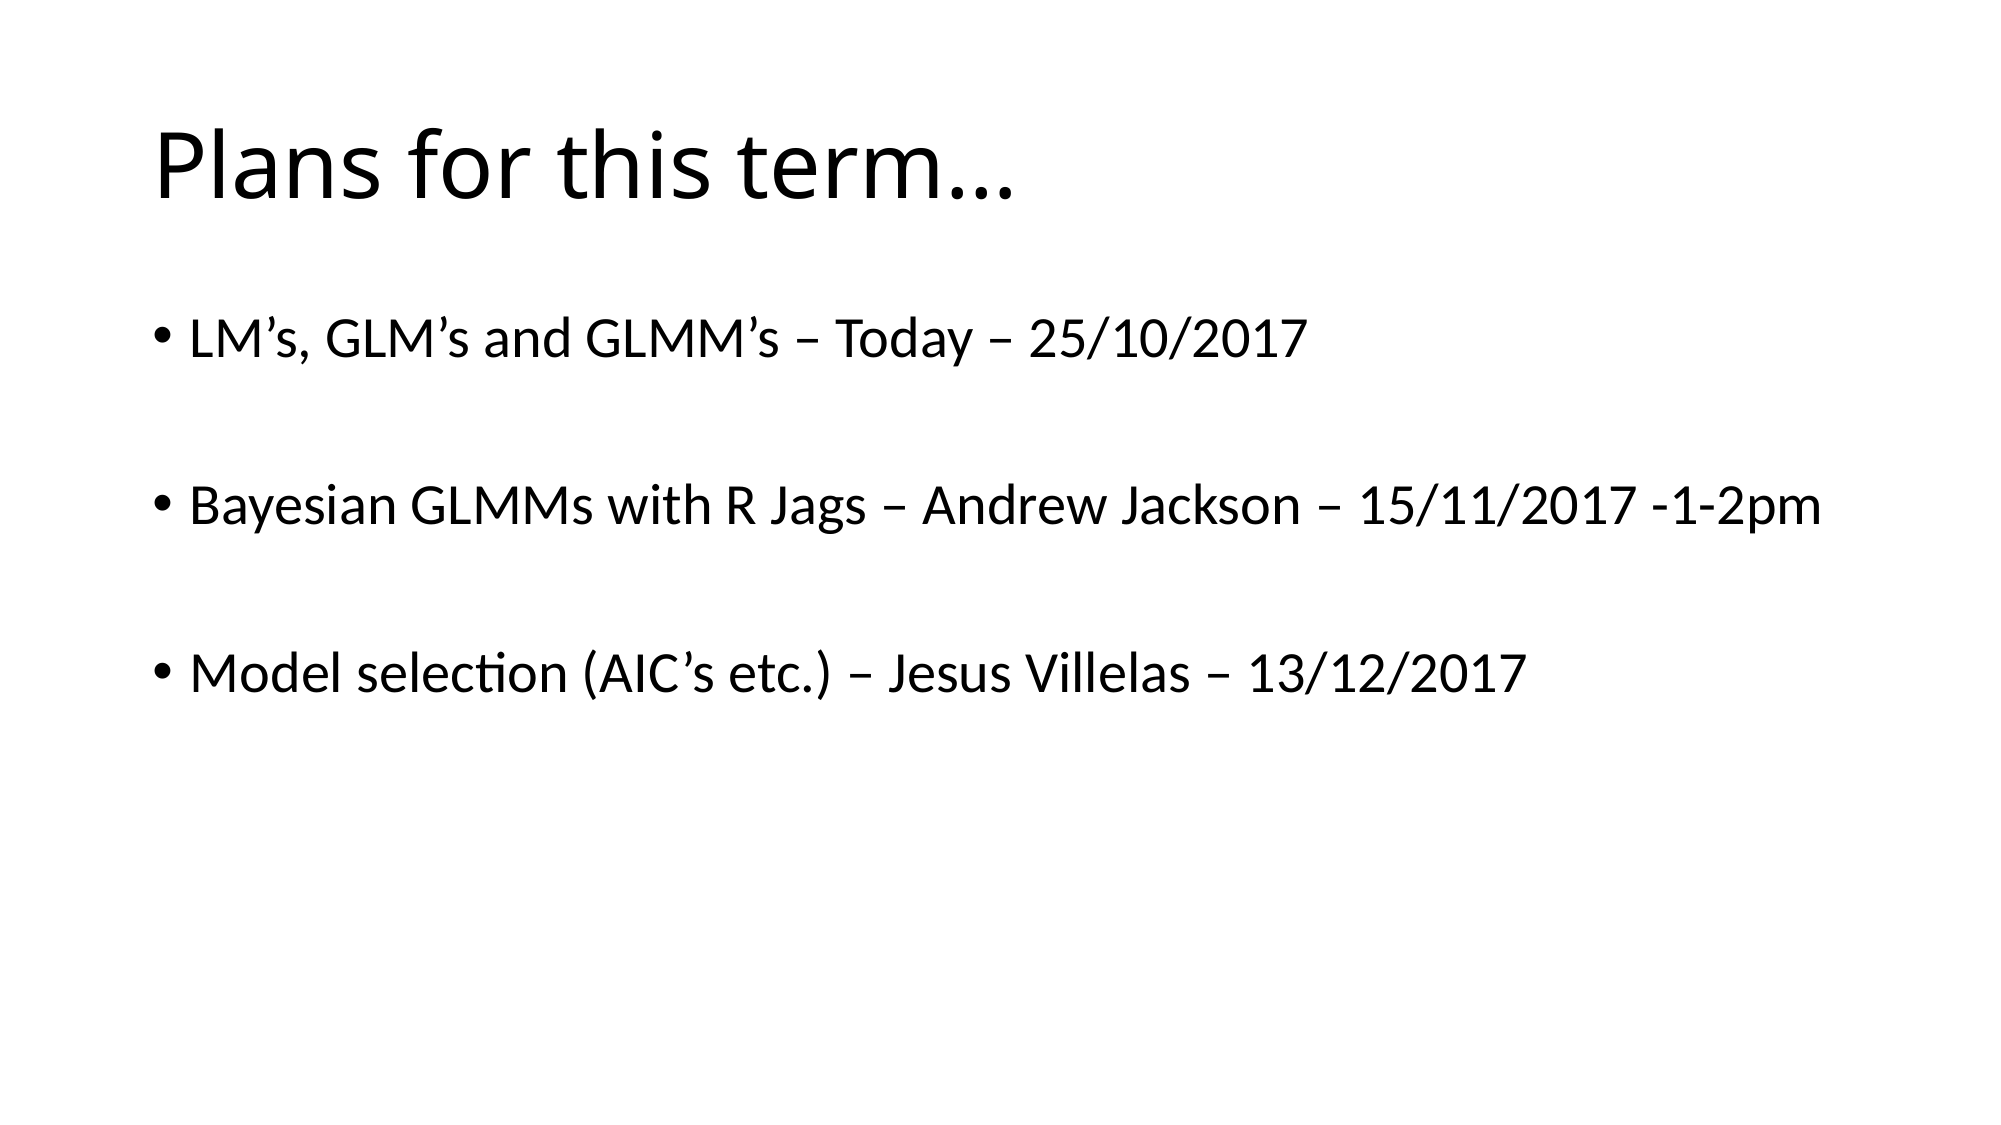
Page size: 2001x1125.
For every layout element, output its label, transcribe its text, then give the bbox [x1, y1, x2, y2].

title Plans for this term… [137, 59, 1863, 278]
list LM’s, GLM’s and GLMM’s – Today – 25/10/2017 Bayesian GLMMs with R Jags – Andrew Jackson – 15/11/2017 -1-2pm Model selection (AIC’s etc.) – Jesus Villelas – 13/12/2017 [137, 299, 1863, 1014]
